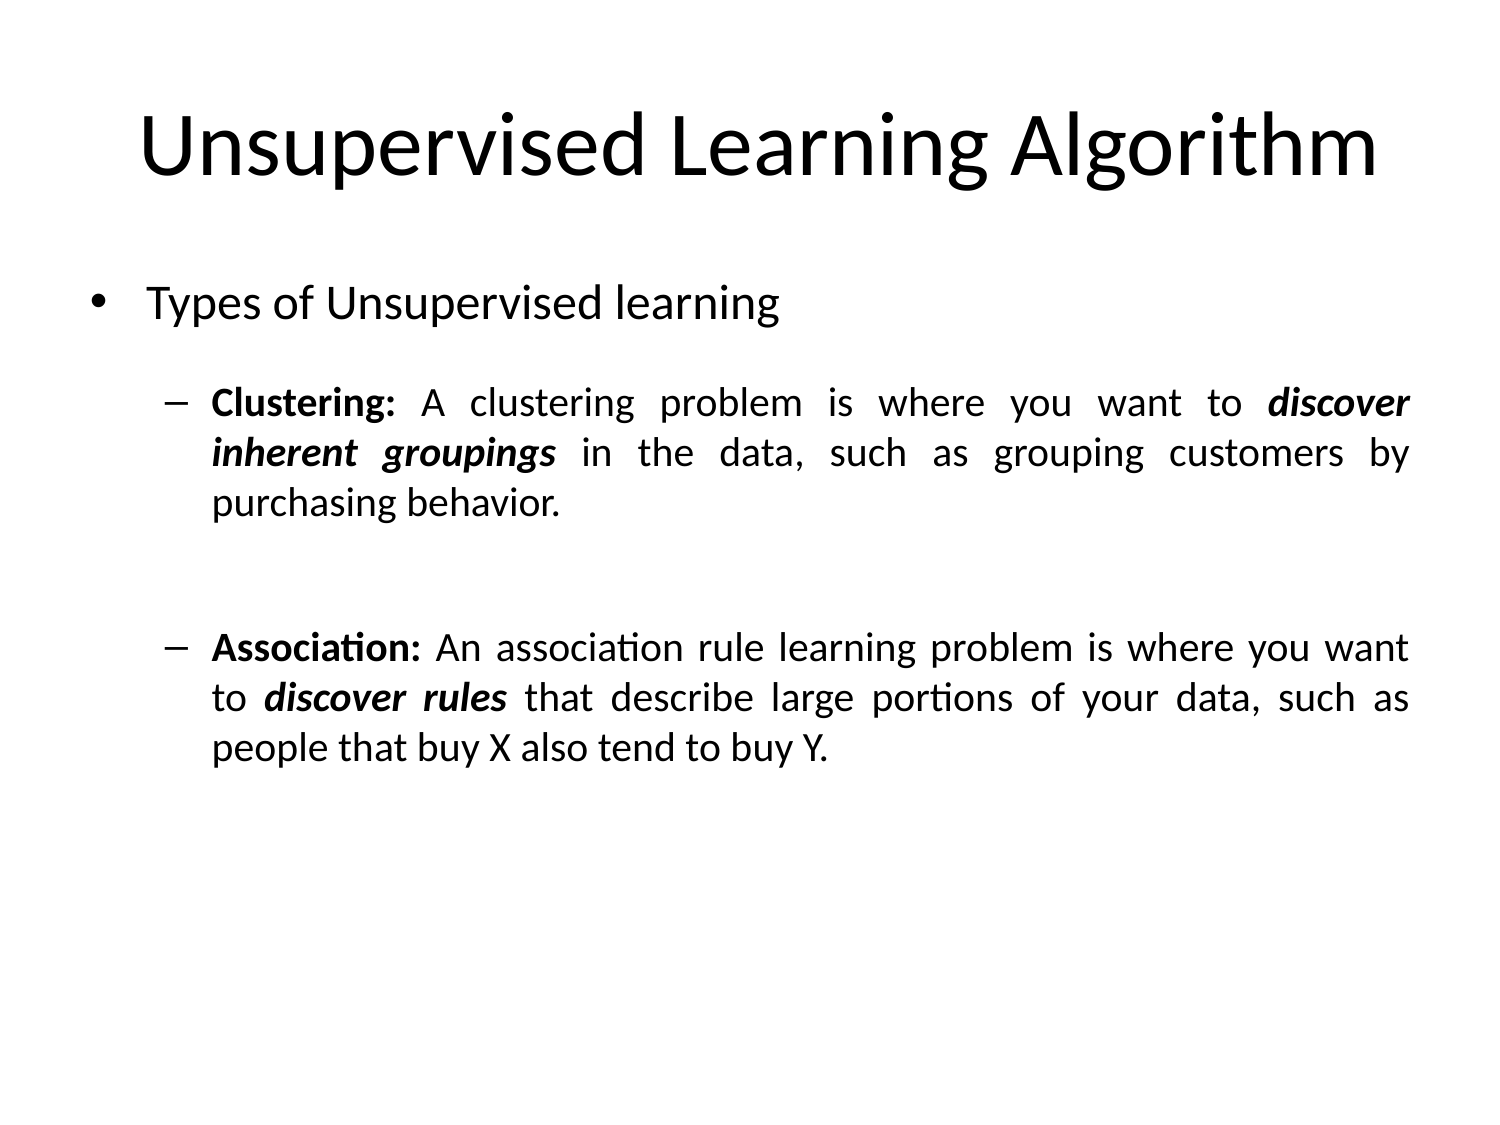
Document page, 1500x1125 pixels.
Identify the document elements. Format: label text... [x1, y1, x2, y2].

text_box Unsupervised Learning Algorithm [74, 45, 1425, 233]
text_box Types of Unsupervised learning Clustering: A clustering problem is where you want to discover inherent groupings in the data, such as grouping customers by purchasing behavior. Association: An association rule learning problem is where you want to discover rules that describe large portions of your data, such as people that buy X also tend to buy Y. [74, 262, 1425, 1005]
